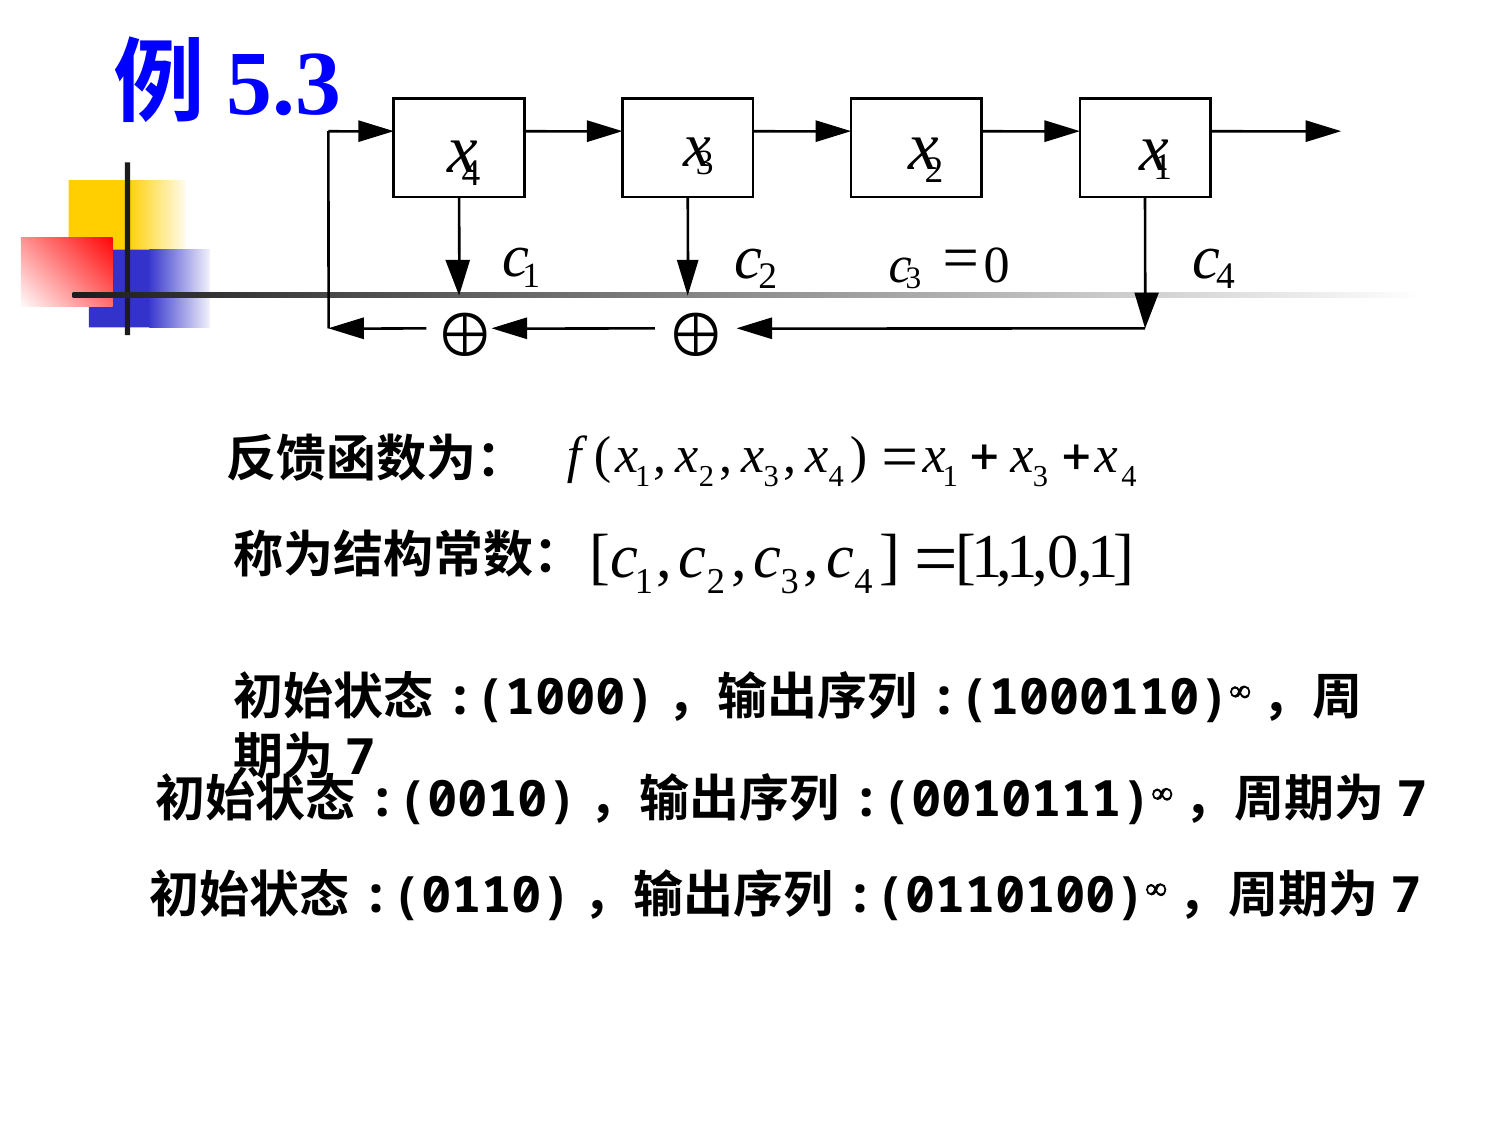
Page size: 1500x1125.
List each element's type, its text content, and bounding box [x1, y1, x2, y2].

text_box 例5.3 [98, 15, 357, 141]
text_box 反馈函数为： [211, 419, 550, 494]
text_box 初始状态:(0110)，输出序列:(0110100)，周期为7 [134, 854, 1466, 930]
text_box 初始状态:(0010)，输出序列:(0010111)，周期为7 [140, 759, 1472, 835]
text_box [328, 98, 1342, 376]
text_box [548, 420, 1147, 500]
text_box 称为结构常数： [218, 515, 582, 591]
text_box 初始状态:(1000)，输出序列:(1000110)，周期为7 [218, 656, 1400, 759]
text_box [584, 515, 1143, 610]
